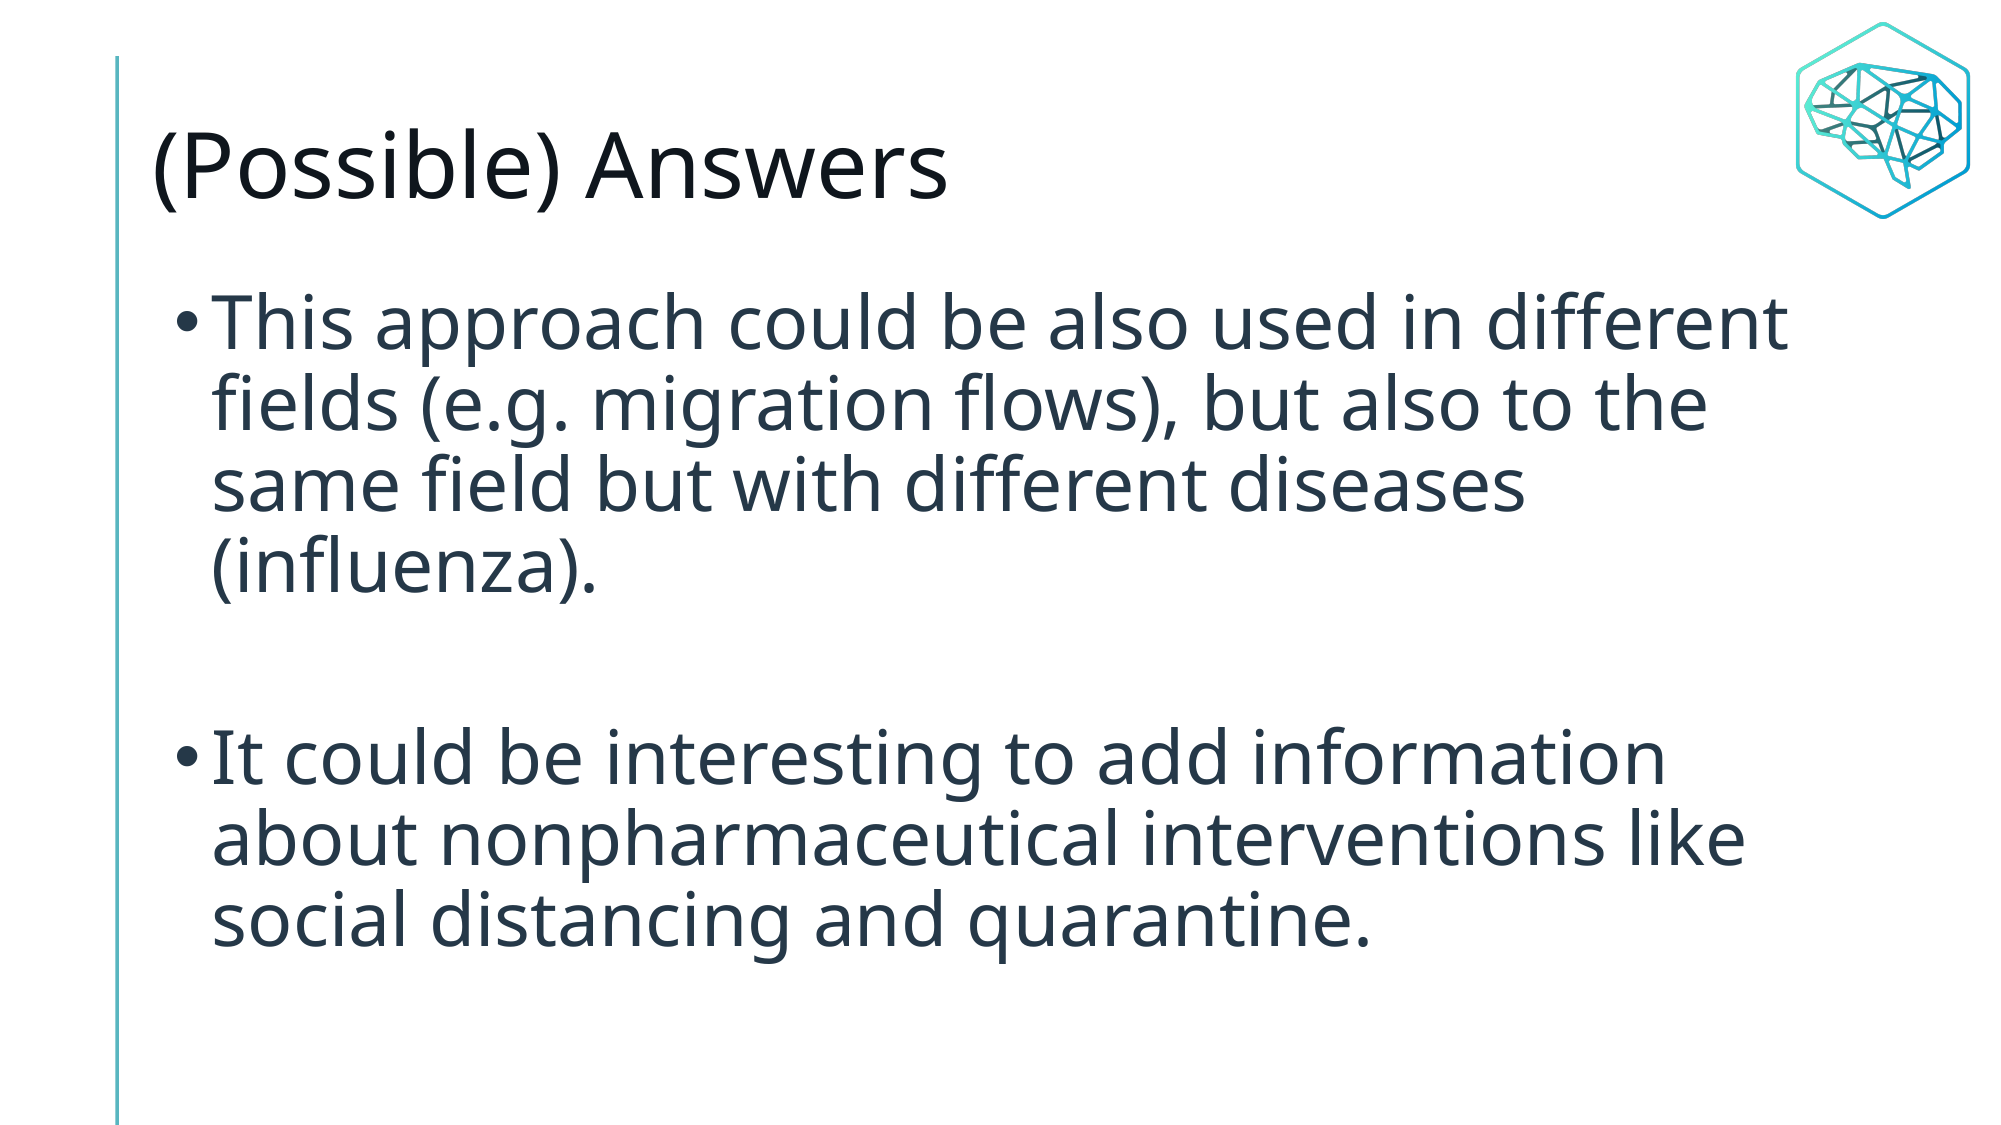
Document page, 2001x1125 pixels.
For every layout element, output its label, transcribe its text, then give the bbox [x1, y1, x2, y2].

title (Possible) Answers [137, 59, 1863, 278]
picture [1784, 22, 1982, 219]
list This approach could be also used in different fields (e.g. migration flows), but also to the same field but with different diseases (influenza). It could be interesting to add information about nonpharmaceutical interventions like social distancing and quarantine. [159, 277, 1885, 992]
